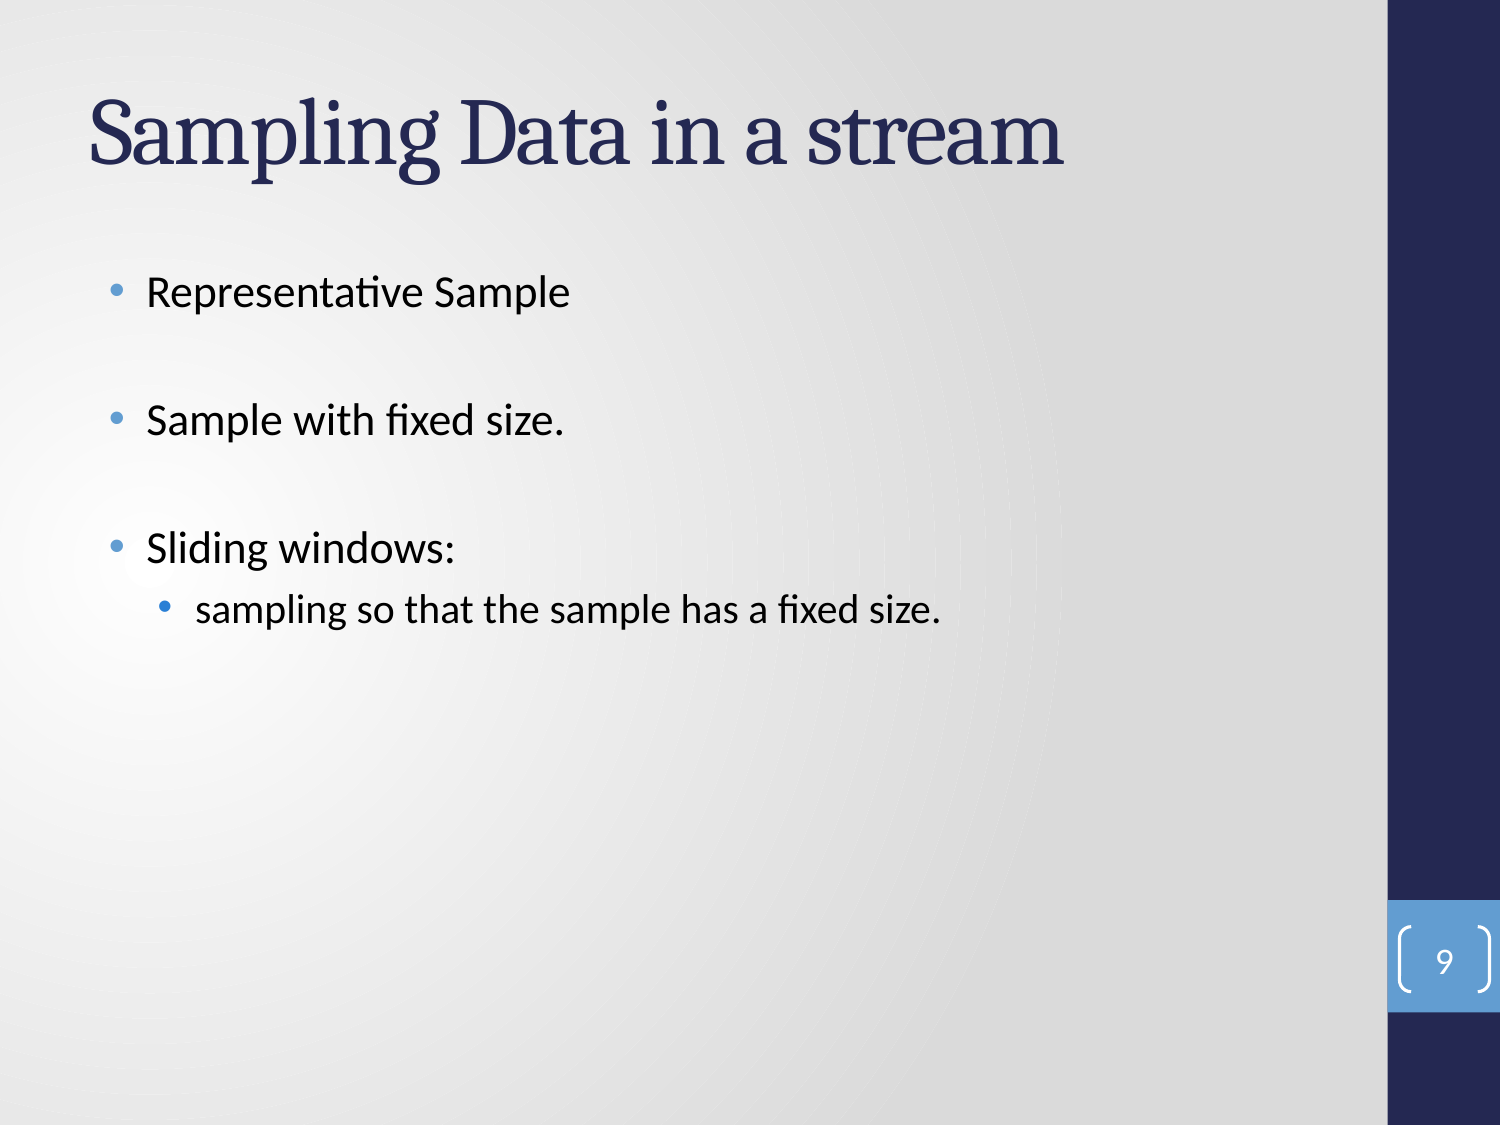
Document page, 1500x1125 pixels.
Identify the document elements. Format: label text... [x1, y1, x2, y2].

title Sampling Data in a stream [75, 45, 1325, 209]
slide_number 9 [1397, 925, 1492, 994]
list Representative Sample Sample with fixed size. Sliding windows: sampling so that the sample has a fixed size. [75, 254, 1325, 1042]
